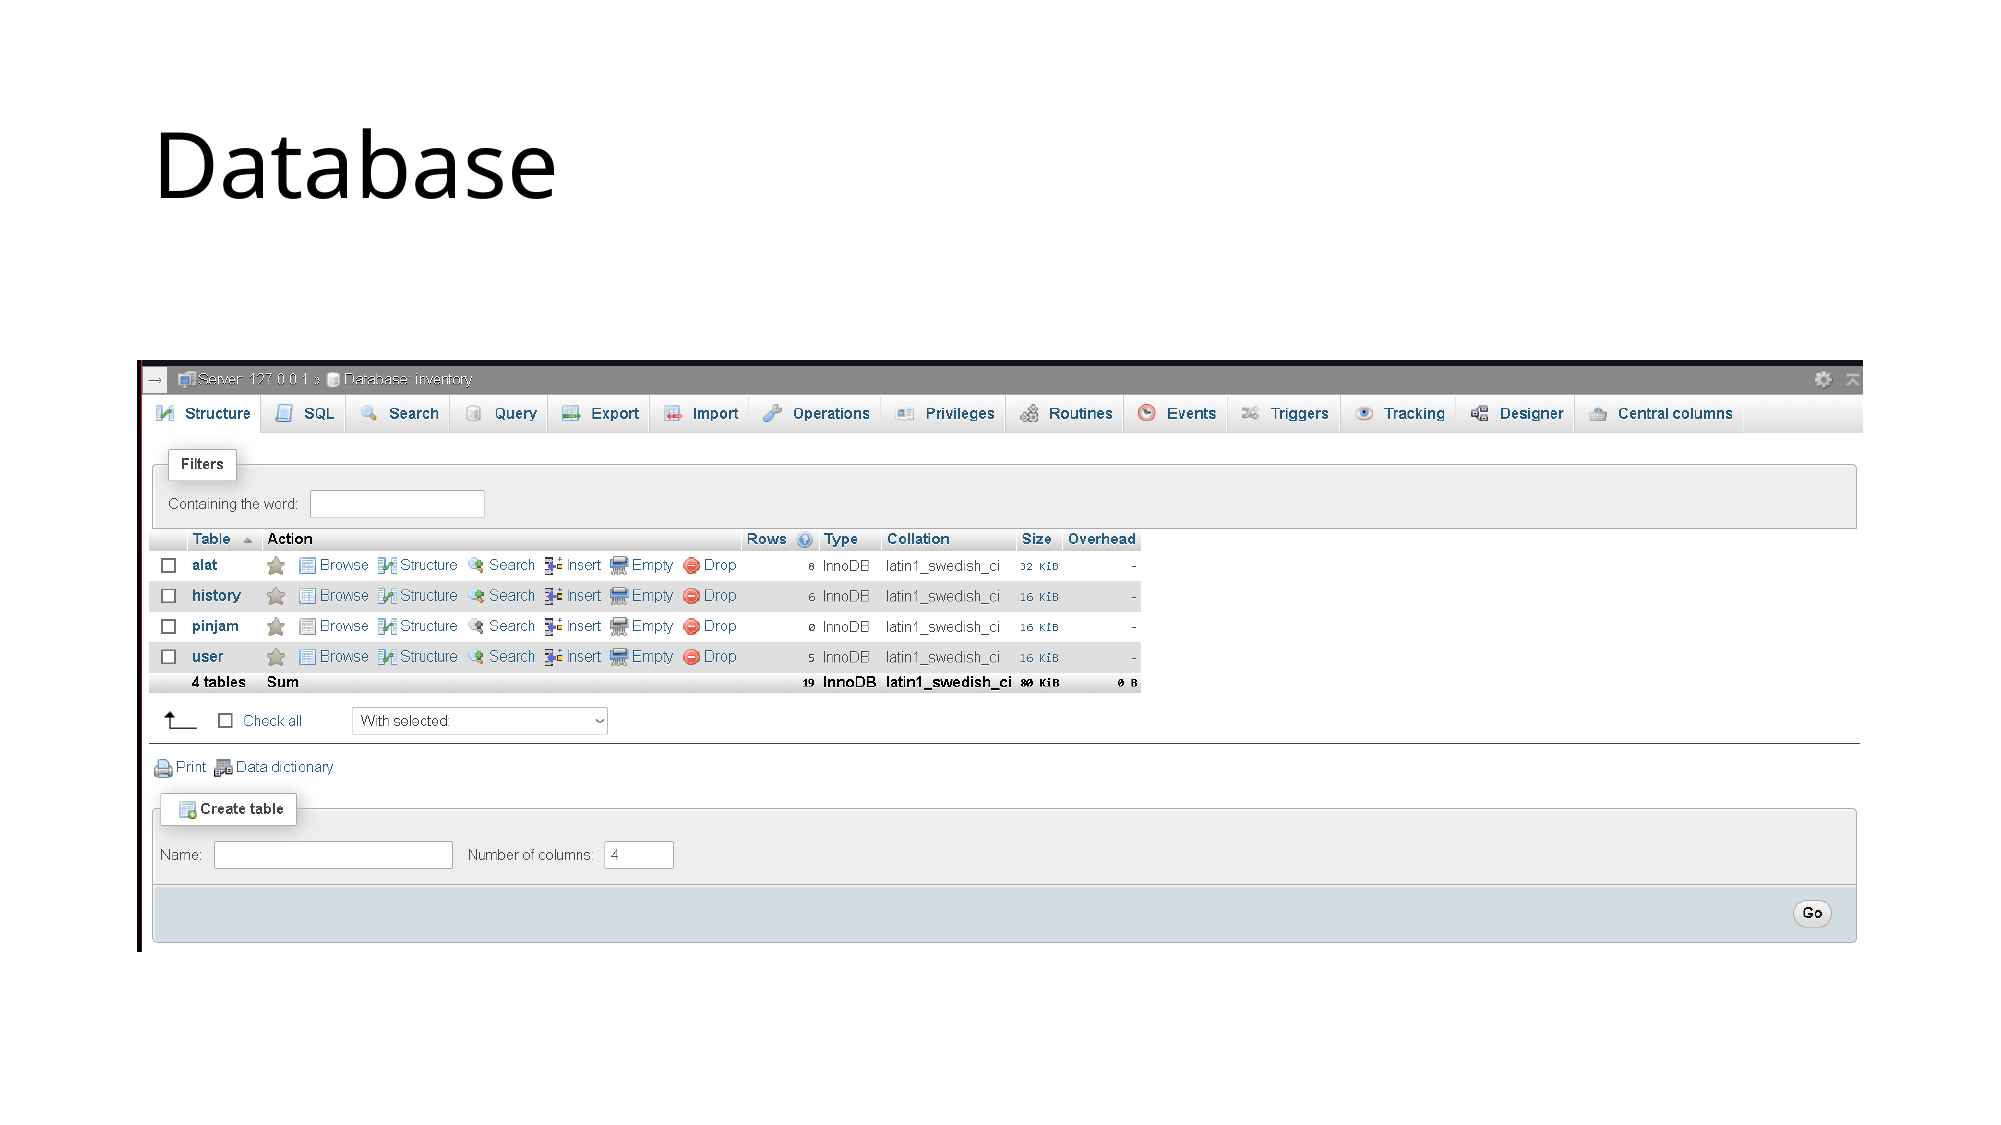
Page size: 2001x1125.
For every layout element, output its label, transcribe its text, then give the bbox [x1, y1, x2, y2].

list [137, 360, 1863, 953]
title Database [137, 59, 1863, 278]
